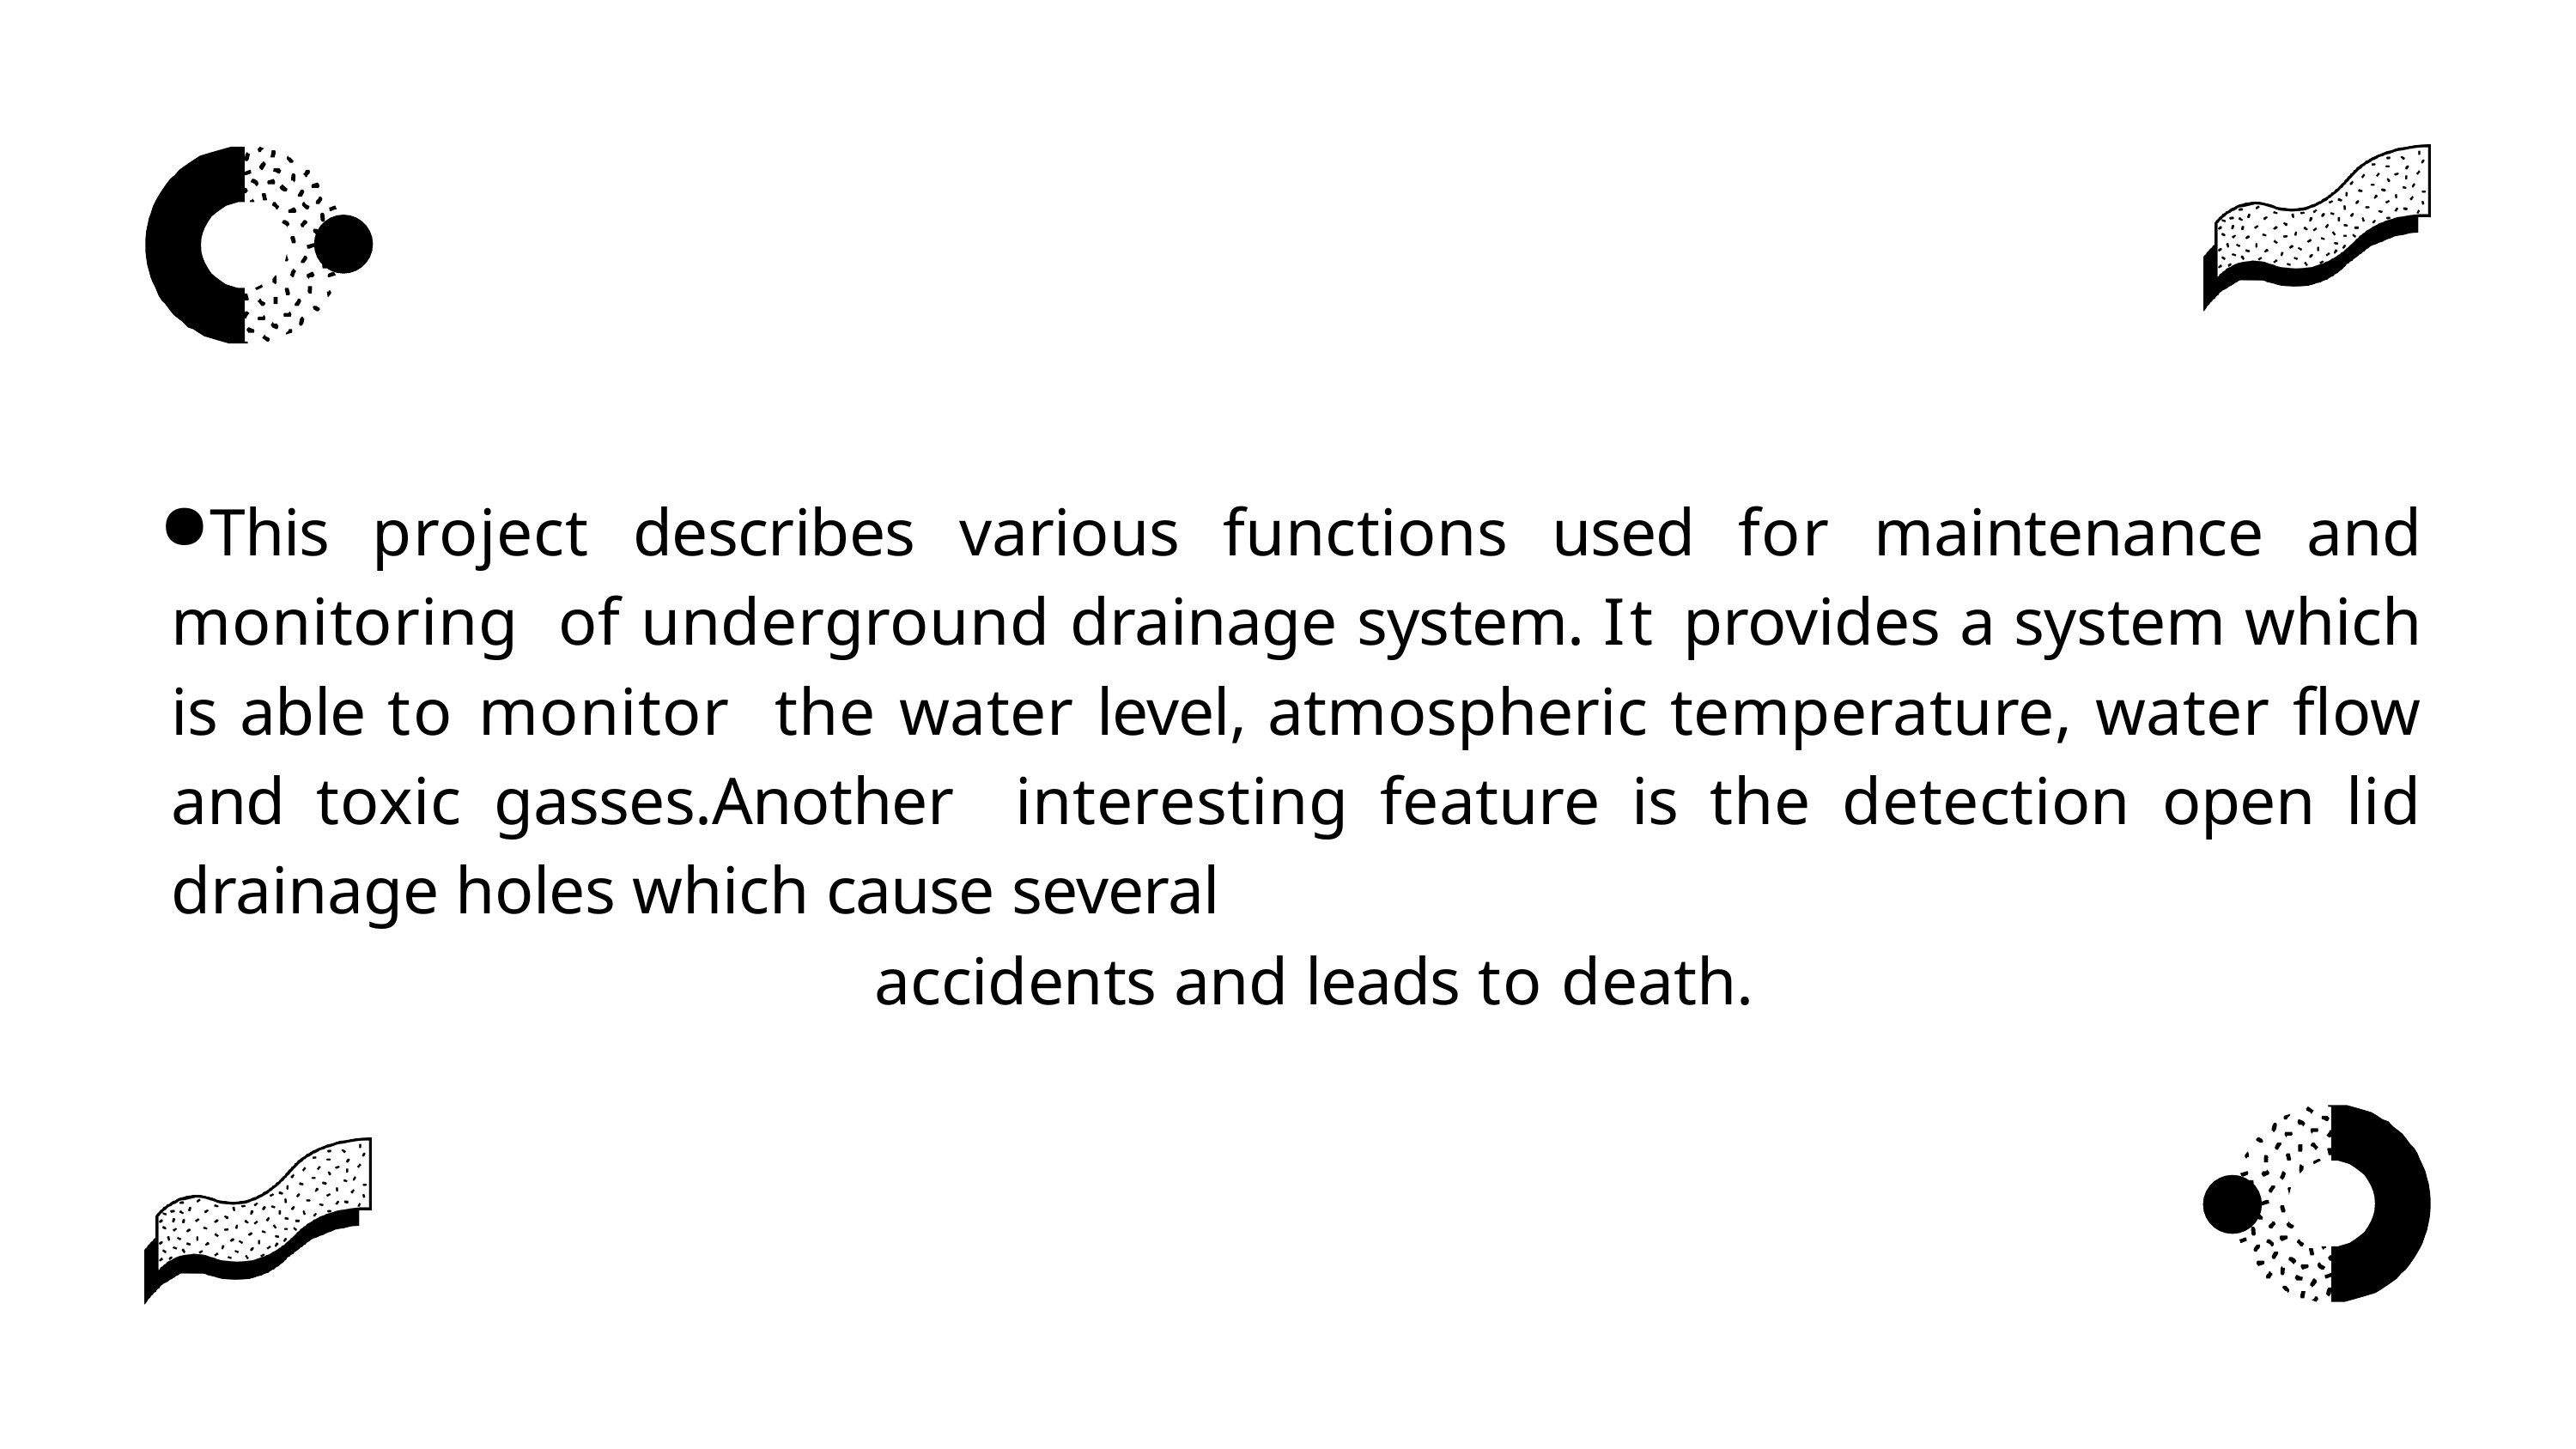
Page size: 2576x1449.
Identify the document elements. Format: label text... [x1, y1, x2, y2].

text_box [2324, 1105, 2431, 1302]
text_box [272, 275, 277, 285]
text_box [2308, 1248, 2315, 1256]
text_box [2310, 1128, 2319, 1134]
text_box [288, 207, 297, 213]
text_box [284, 253, 289, 262]
text_box [307, 271, 315, 280]
text_box [2310, 1278, 2318, 1288]
text_box [2284, 1131, 2293, 1137]
text_box [2288, 1257, 2297, 1264]
text_box [2239, 1237, 2247, 1243]
text_box [2321, 1115, 2330, 1122]
text_box [2253, 1244, 2261, 1252]
text_box [2275, 1143, 2281, 1150]
text_box [282, 220, 290, 227]
text_box [284, 288, 290, 295]
text_box [283, 311, 292, 317]
text_box [2286, 1221, 2294, 1229]
text_box [251, 179, 258, 186]
text_box [2271, 1123, 2277, 1132]
text_box [2317, 1262, 2325, 1270]
text_box [270, 150, 276, 158]
text_box This project describes various functions used for maintenance and monitoring of underground drainage system. It provides a system which is able to monitor the water level, atmospheric temperature, water flow and toxic gasses.Another interesting feature is the detection open lid drainage holes which cause several accidents and leads to death. [156, 477, 2423, 1017]
text_box [2268, 1185, 2275, 1193]
text_box [2265, 1271, 2273, 1279]
text_box [301, 255, 307, 264]
picture [2203, 144, 2431, 312]
text_box [313, 306, 320, 312]
text_box [289, 268, 296, 277]
text_box [2296, 1239, 2305, 1246]
text_box [2287, 1187, 2292, 1195]
text_box [307, 286, 313, 294]
text_box [2300, 1291, 2306, 1299]
text_box [273, 296, 278, 305]
text_box [311, 182, 319, 188]
text_box [326, 289, 331, 297]
text_box [301, 220, 308, 227]
text_box [290, 236, 296, 244]
text_box [258, 146, 264, 153]
text_box [262, 334, 270, 342]
text_box [258, 161, 266, 170]
text_box [2268, 1221, 2275, 1229]
text_box [2299, 1164, 2304, 1173]
text_box [2261, 1169, 2269, 1177]
text_box [2245, 1151, 2250, 1159]
picture [144, 1137, 372, 1305]
text_box [285, 329, 293, 335]
text_box [246, 327, 255, 333]
text_box [258, 298, 265, 306]
text_box [2300, 1264, 2309, 1270]
text_box [261, 193, 267, 201]
text_box [291, 173, 296, 183]
text_box [2306, 1106, 2314, 1114]
text_box [2266, 1239, 2275, 1246]
text_box [2280, 1205, 2286, 1213]
text_box [299, 316, 305, 326]
text_box [295, 298, 301, 306]
text_box [271, 202, 279, 209]
text_box [2280, 1171, 2287, 1180]
text_box [267, 179, 276, 185]
text_box [2312, 1296, 2318, 1302]
text_box [297, 189, 305, 197]
text_box [273, 167, 282, 174]
text_box [2271, 1252, 2279, 1259]
text_box [2298, 1144, 2303, 1152]
text_box [254, 284, 263, 290]
text_box [301, 202, 310, 209]
text_box [315, 197, 323, 204]
text_box [2311, 1143, 2318, 1150]
text_box [2312, 1158, 2322, 1165]
text_box [2279, 1235, 2288, 1241]
text_box [2257, 1260, 2265, 1266]
text_box [2256, 1137, 2263, 1143]
text_box [307, 212, 374, 277]
text_box [329, 205, 337, 211]
text_box [2202, 1171, 2269, 1236]
text_box [2283, 1113, 2291, 1120]
text_box [145, 146, 252, 344]
text_box [270, 322, 279, 330]
text_box [2282, 1285, 2289, 1294]
text_box [286, 155, 294, 163]
text_box [2280, 1265, 2285, 1276]
text_box [2297, 1119, 2306, 1127]
text_box [2294, 1275, 2303, 1281]
text_box [257, 314, 266, 320]
text_box [303, 169, 310, 178]
text_box [2286, 1153, 2292, 1161]
text_box [279, 184, 288, 191]
text_box [2263, 1155, 2269, 1163]
